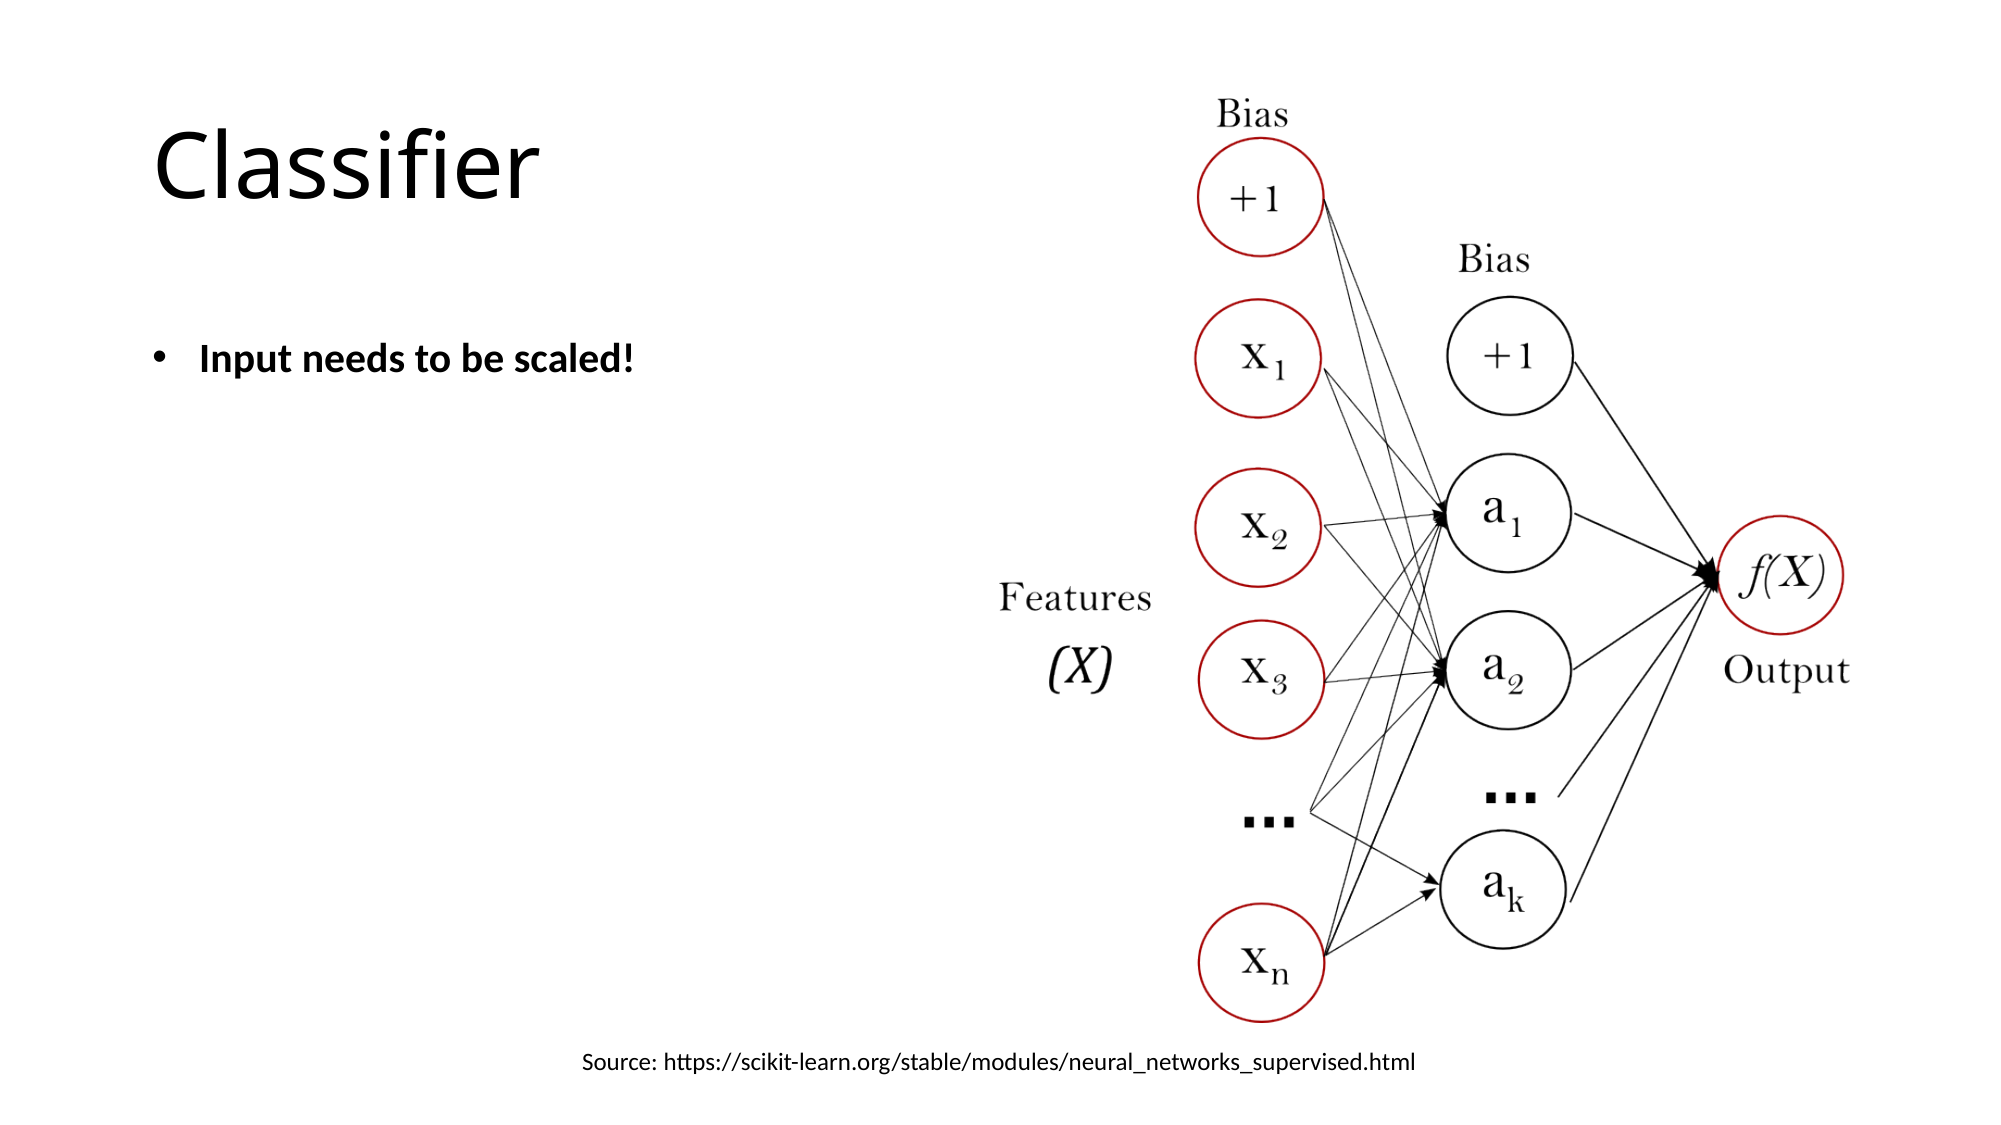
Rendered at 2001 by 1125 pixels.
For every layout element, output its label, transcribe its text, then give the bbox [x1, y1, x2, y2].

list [999, 98, 1850, 1023]
title Classifier [137, 59, 1863, 278]
text_box Source: https://scikit-learn.org/stable/modules/neural_networks_supervised.html [70, 1038, 1930, 1084]
text_box Input needs to be scaled! [137, 323, 999, 389]
